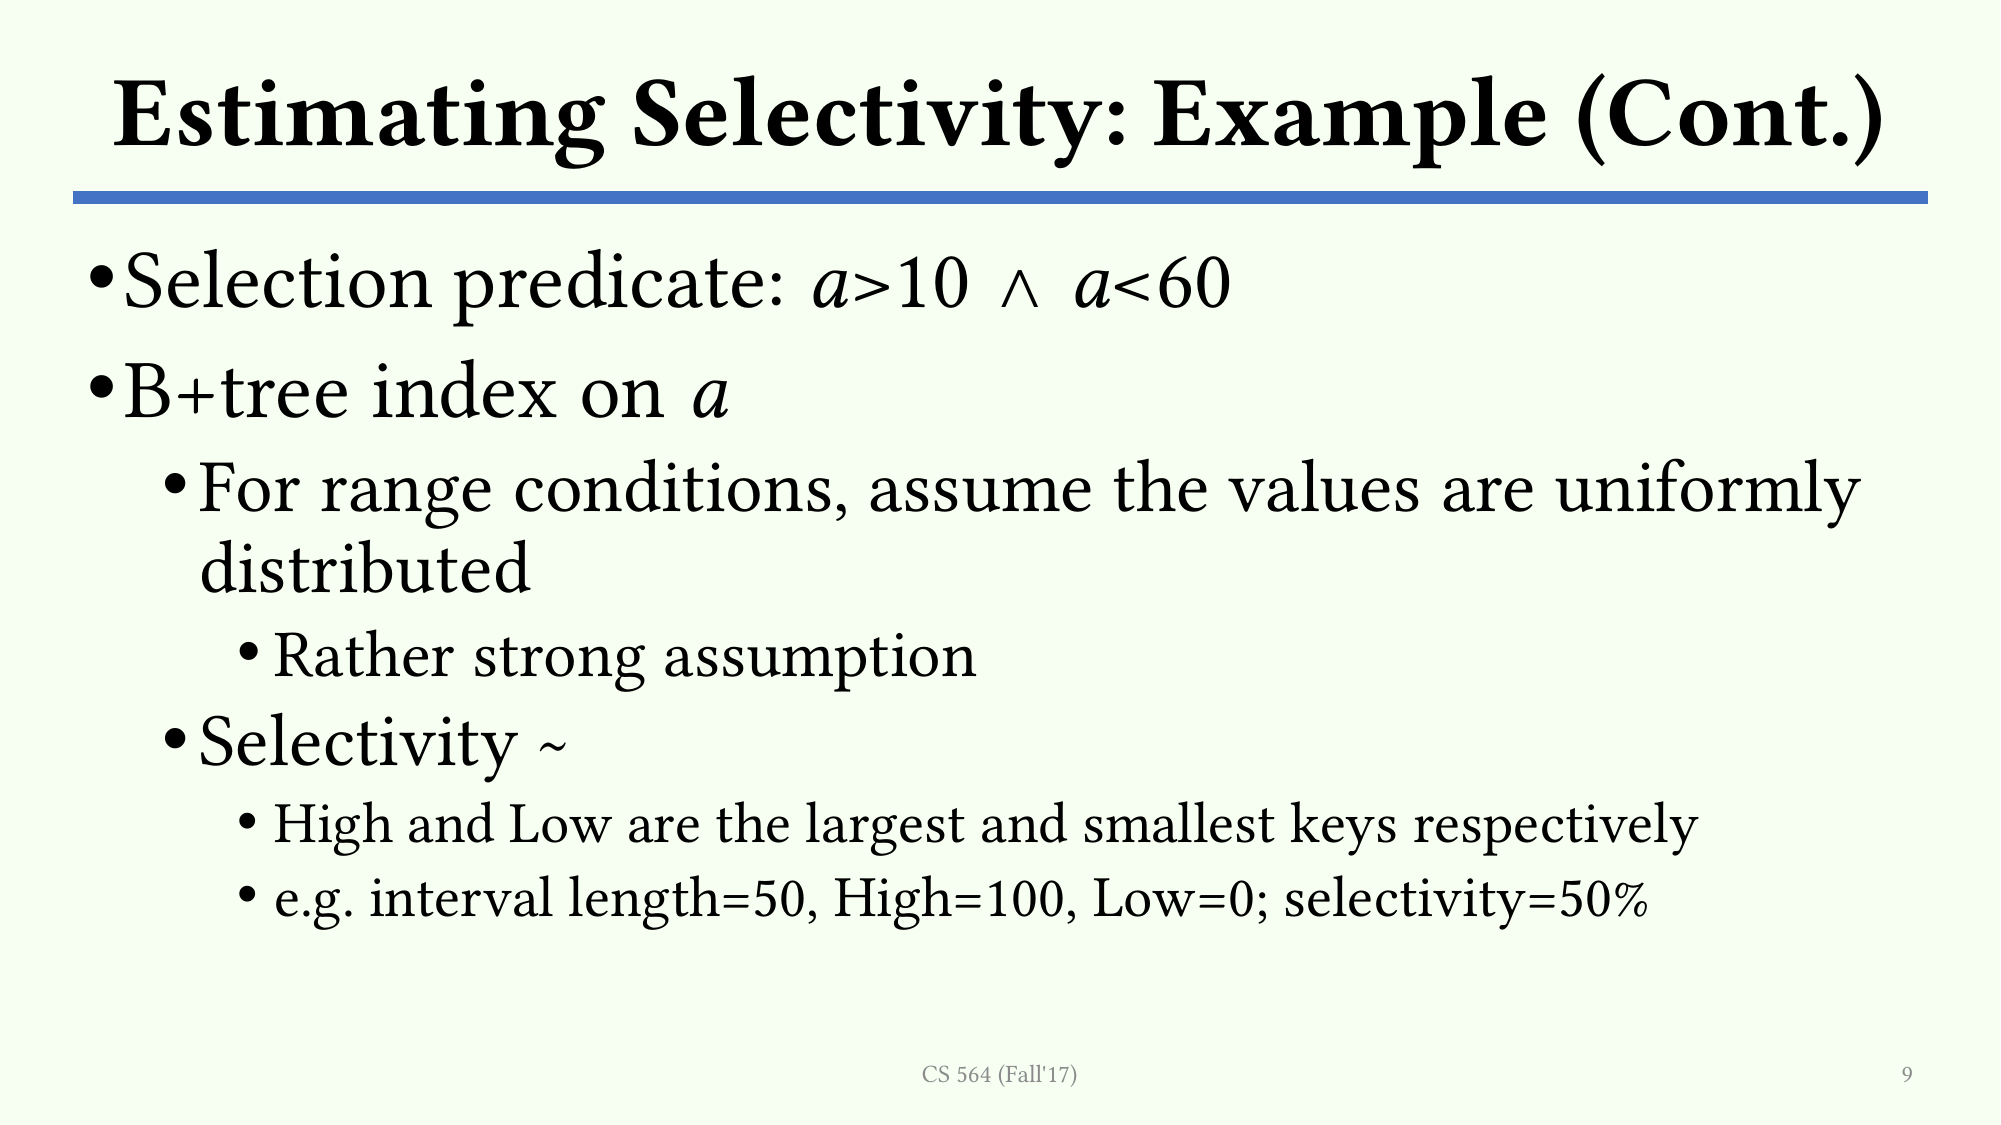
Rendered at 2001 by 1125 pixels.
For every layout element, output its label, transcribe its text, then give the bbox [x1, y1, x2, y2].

footer CS 564 (Fall'17) [662, 1042, 1338, 1103]
title Estimating Selectivity: Example (Cont.) [72, 35, 1928, 191]
slide_number 9 [1412, 1042, 1928, 1103]
